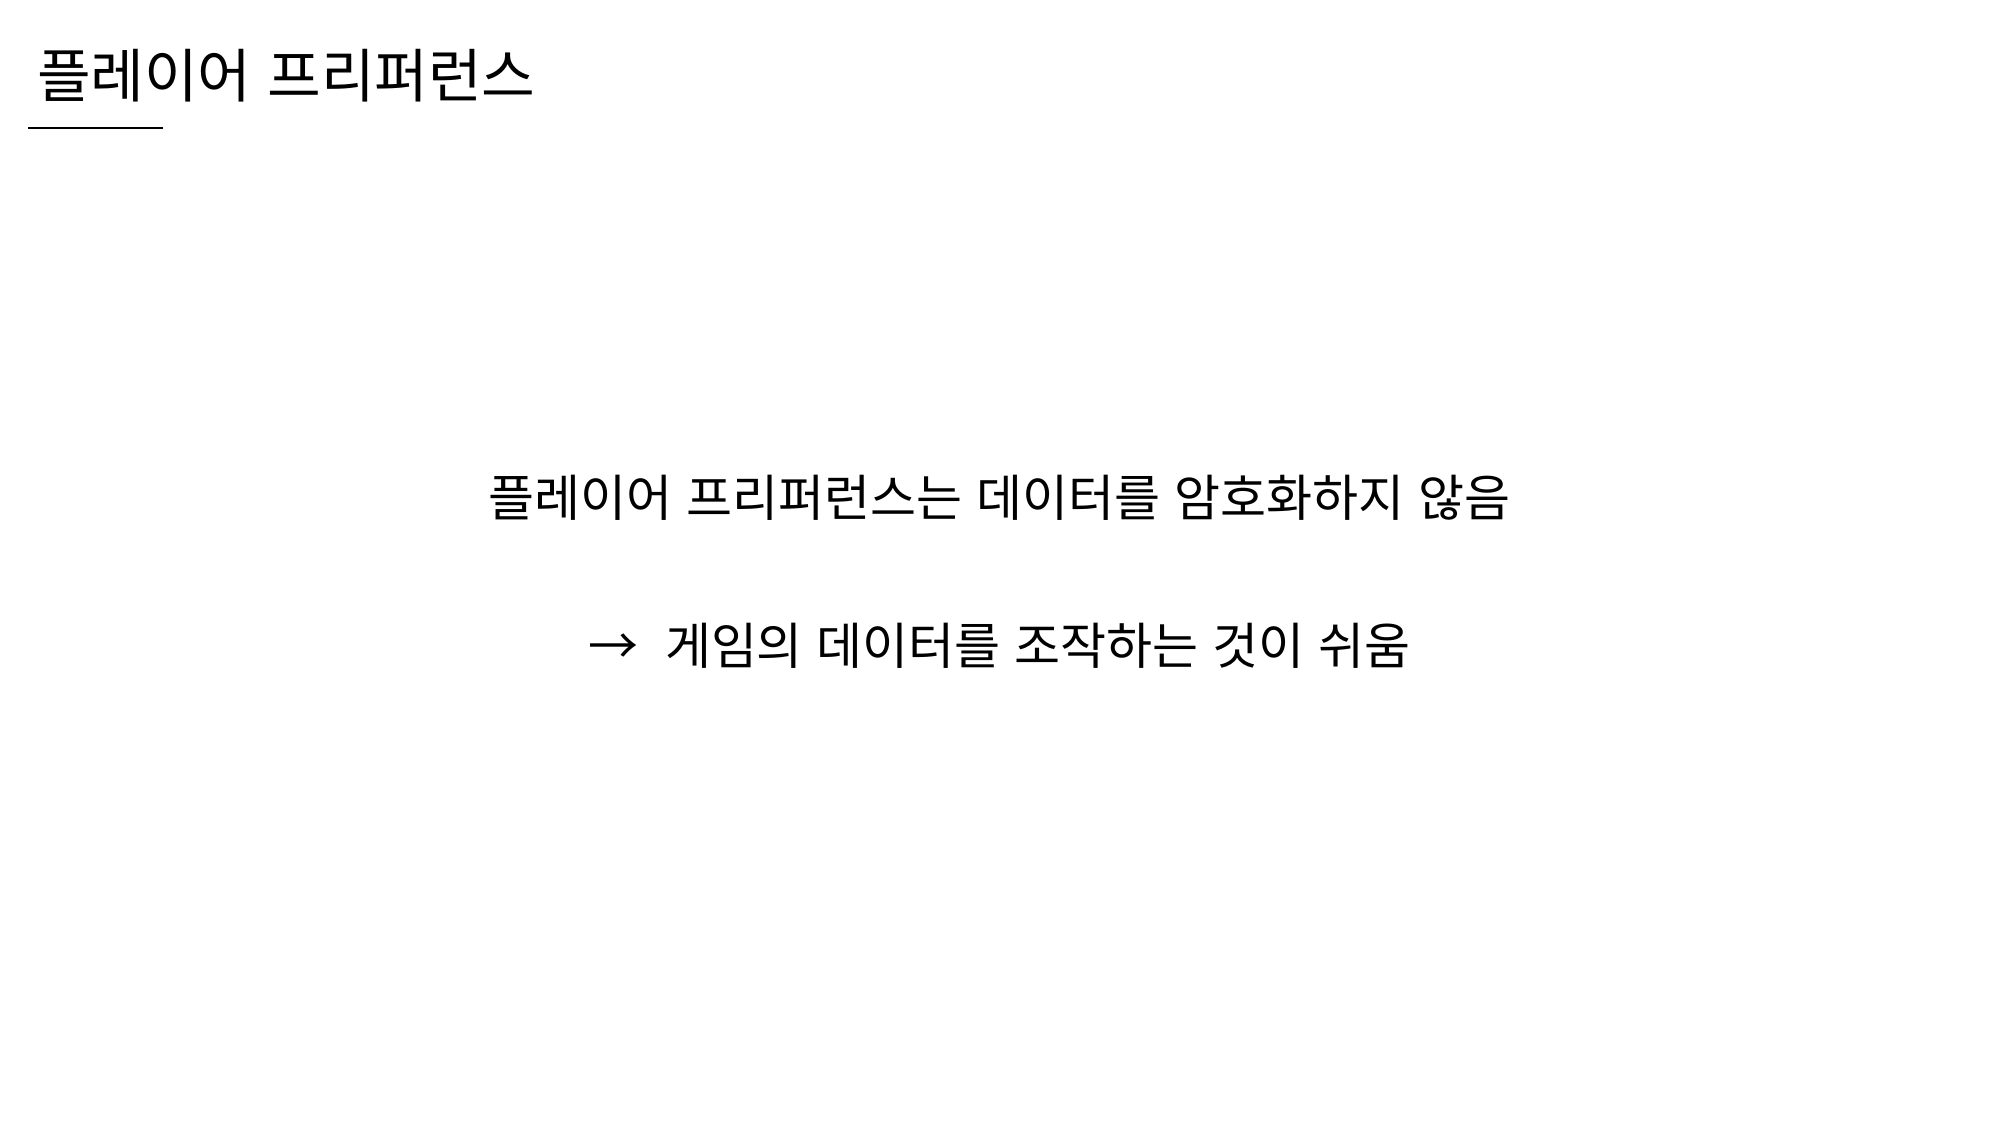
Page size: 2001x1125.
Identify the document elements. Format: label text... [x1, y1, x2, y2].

text_box 플레이어 프리퍼런스는 데이터를 암호화하지 않음 [474, 458, 1526, 534]
text_box 플레이어 프리퍼런스 [22, 31, 551, 117]
text_box → 게임의 데이터를 조작하는 것이 쉬움 [574, 606, 1426, 682]
